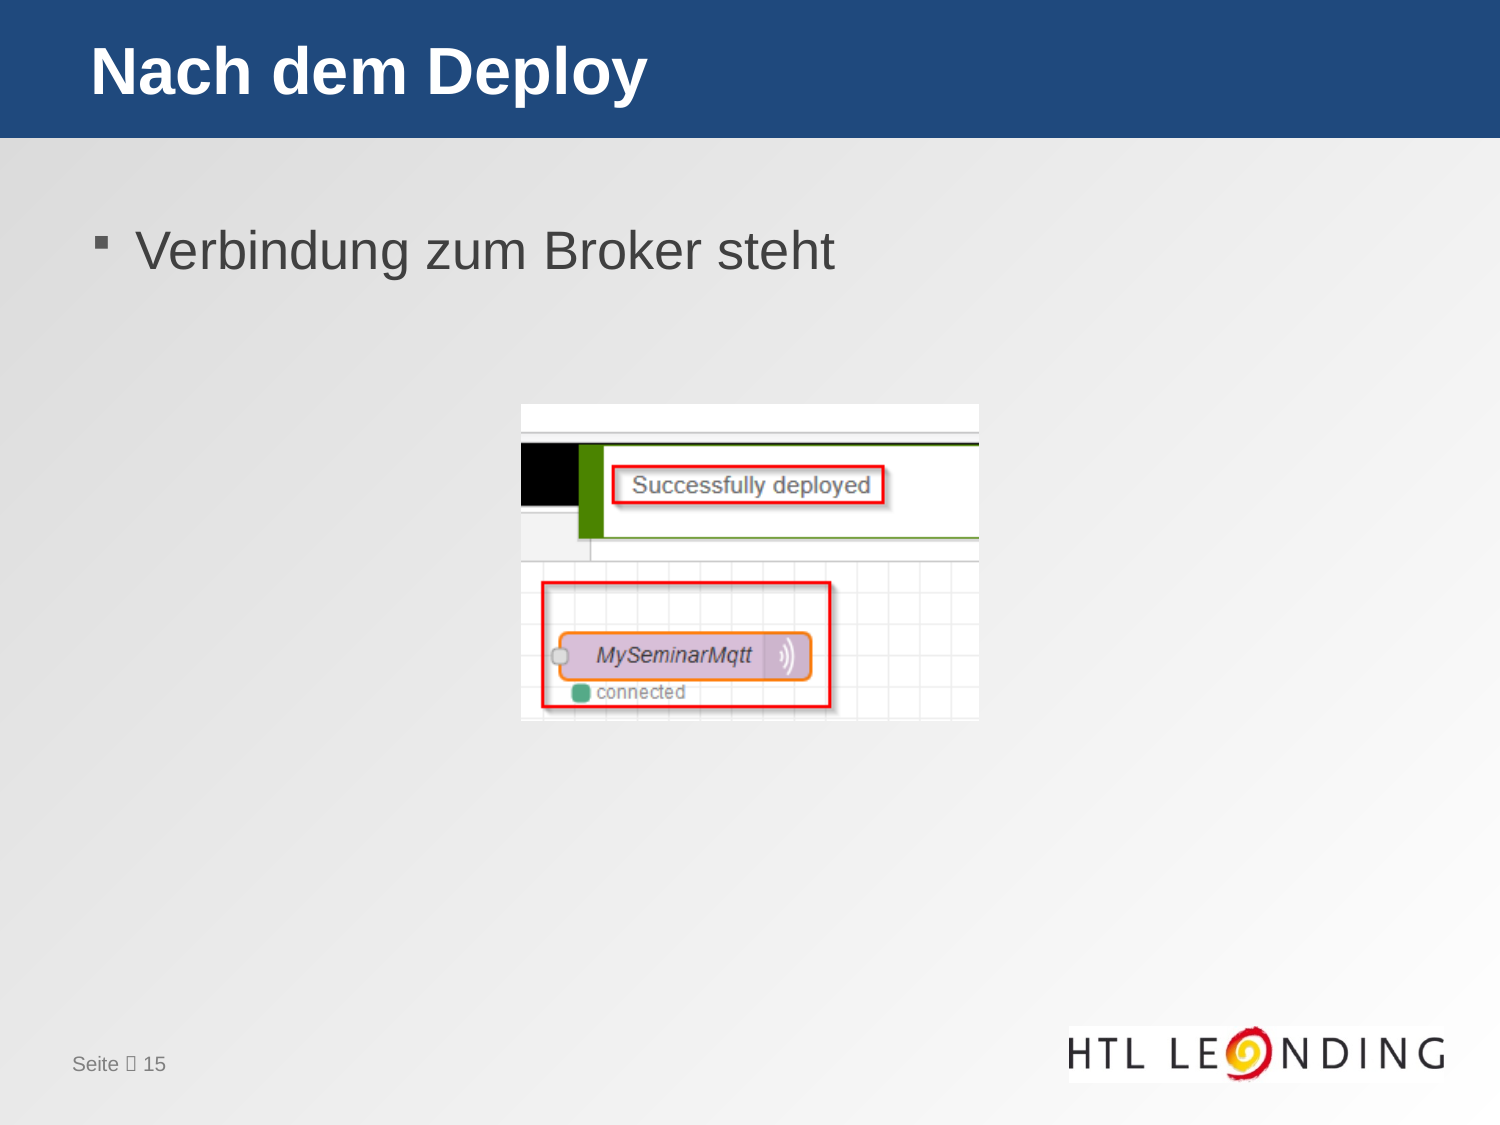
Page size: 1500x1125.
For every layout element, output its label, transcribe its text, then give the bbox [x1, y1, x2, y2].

picture [521, 404, 979, 721]
list Verbindung zum Broker steht [76, 208, 1424, 964]
title Nach dem Deploy [75, 20, 1425, 208]
picture [1069, 1026, 1444, 1083]
